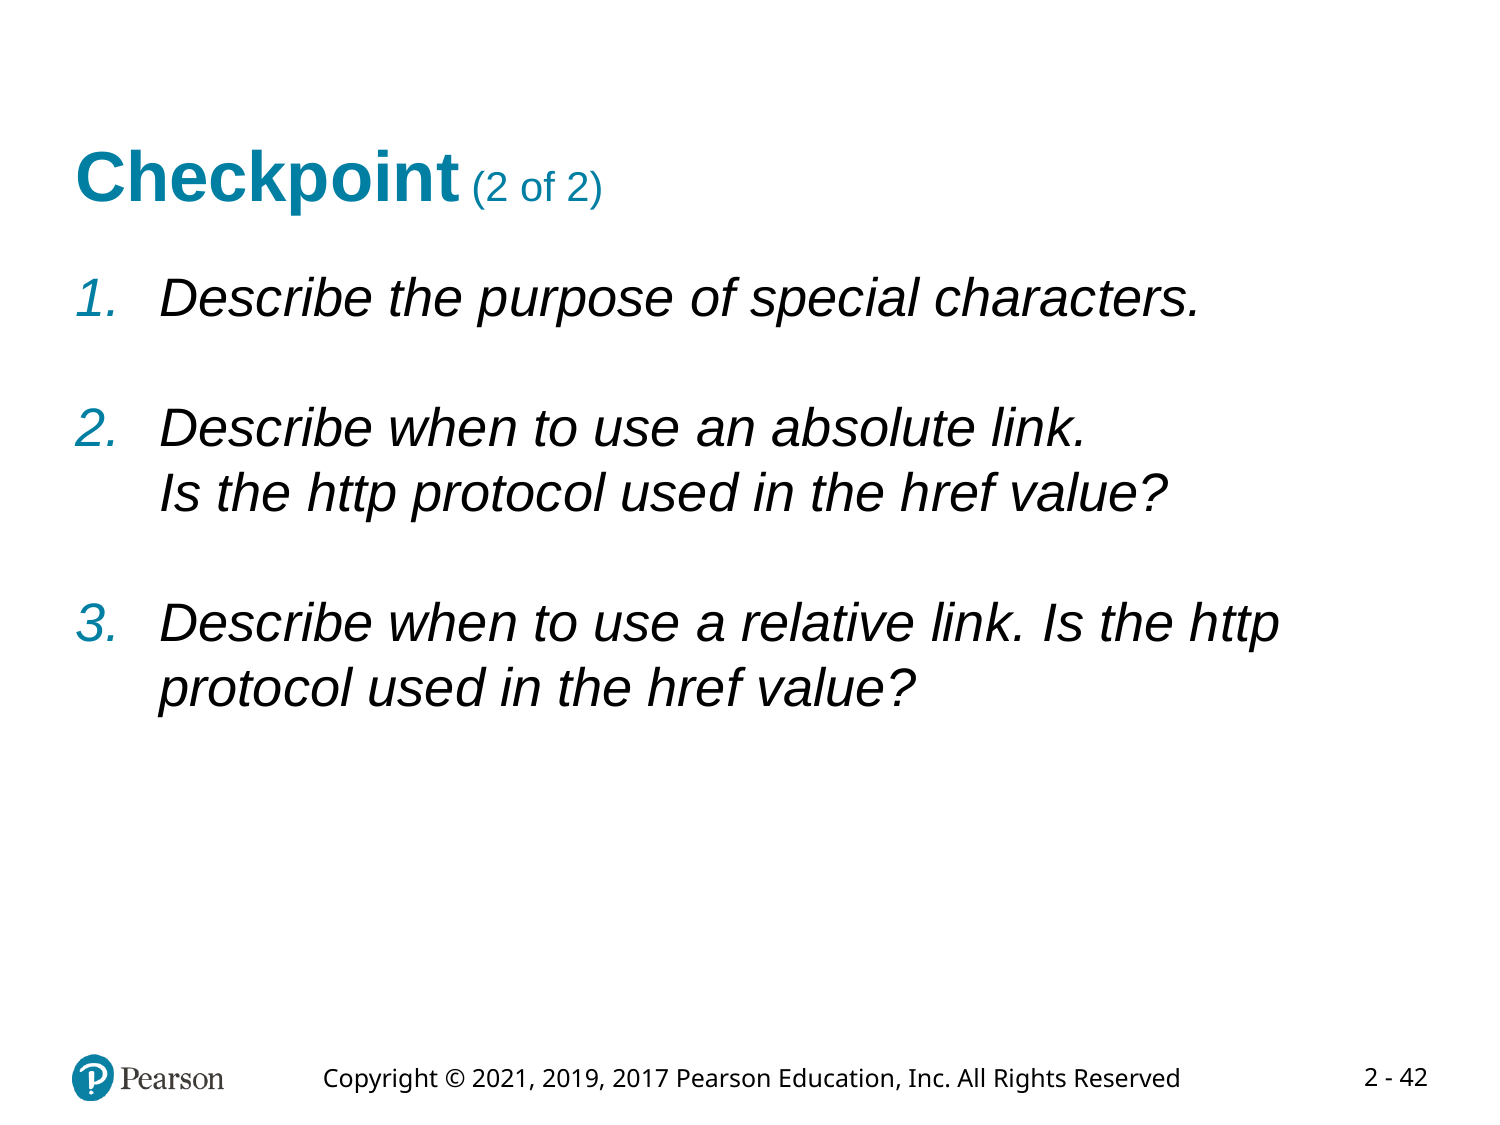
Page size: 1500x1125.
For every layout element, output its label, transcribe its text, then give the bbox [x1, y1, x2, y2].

title Checkpoint (2 of 2) [75, 35, 1425, 216]
picture [81, 1064, 107, 1089]
picture [72, 1054, 89, 1072]
picture [72, 1087, 83, 1101]
picture [99, 1054, 224, 1101]
list Describe the purpose of special characters. Describe when to use an absolute link. Is the http protocol used in the href value? Describe when to use a relative link. Is the http protocol used in the href value? [75, 262, 1463, 1038]
